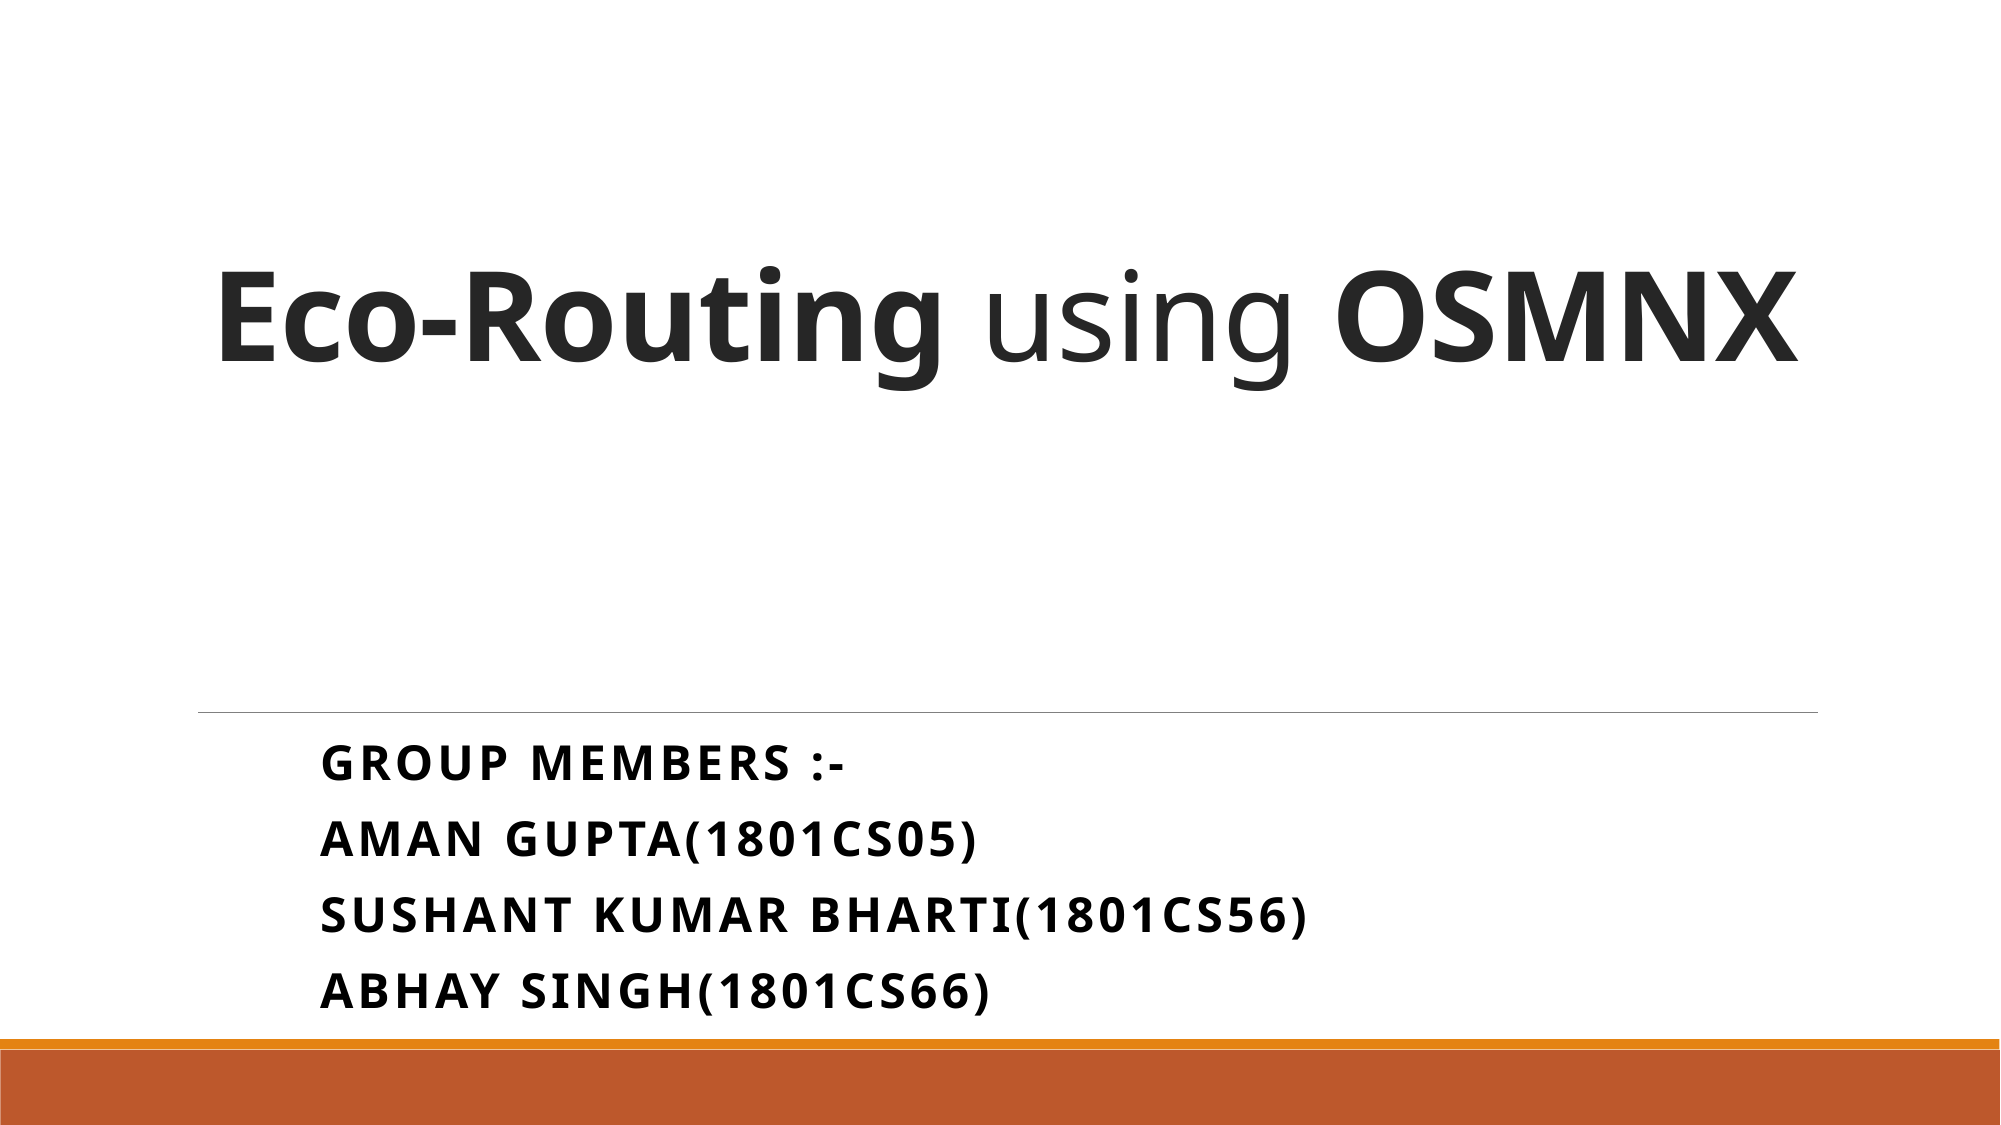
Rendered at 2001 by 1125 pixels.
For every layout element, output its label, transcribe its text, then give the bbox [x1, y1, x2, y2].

title Eco-Routing using OSMNX [180, 124, 1830, 395]
subtitle Group Members :- Aman gupta(1801cs05) Sushant kumar Bharti(1801cs56) Abhay singh(1801cs66) [180, 730, 1910, 1027]
